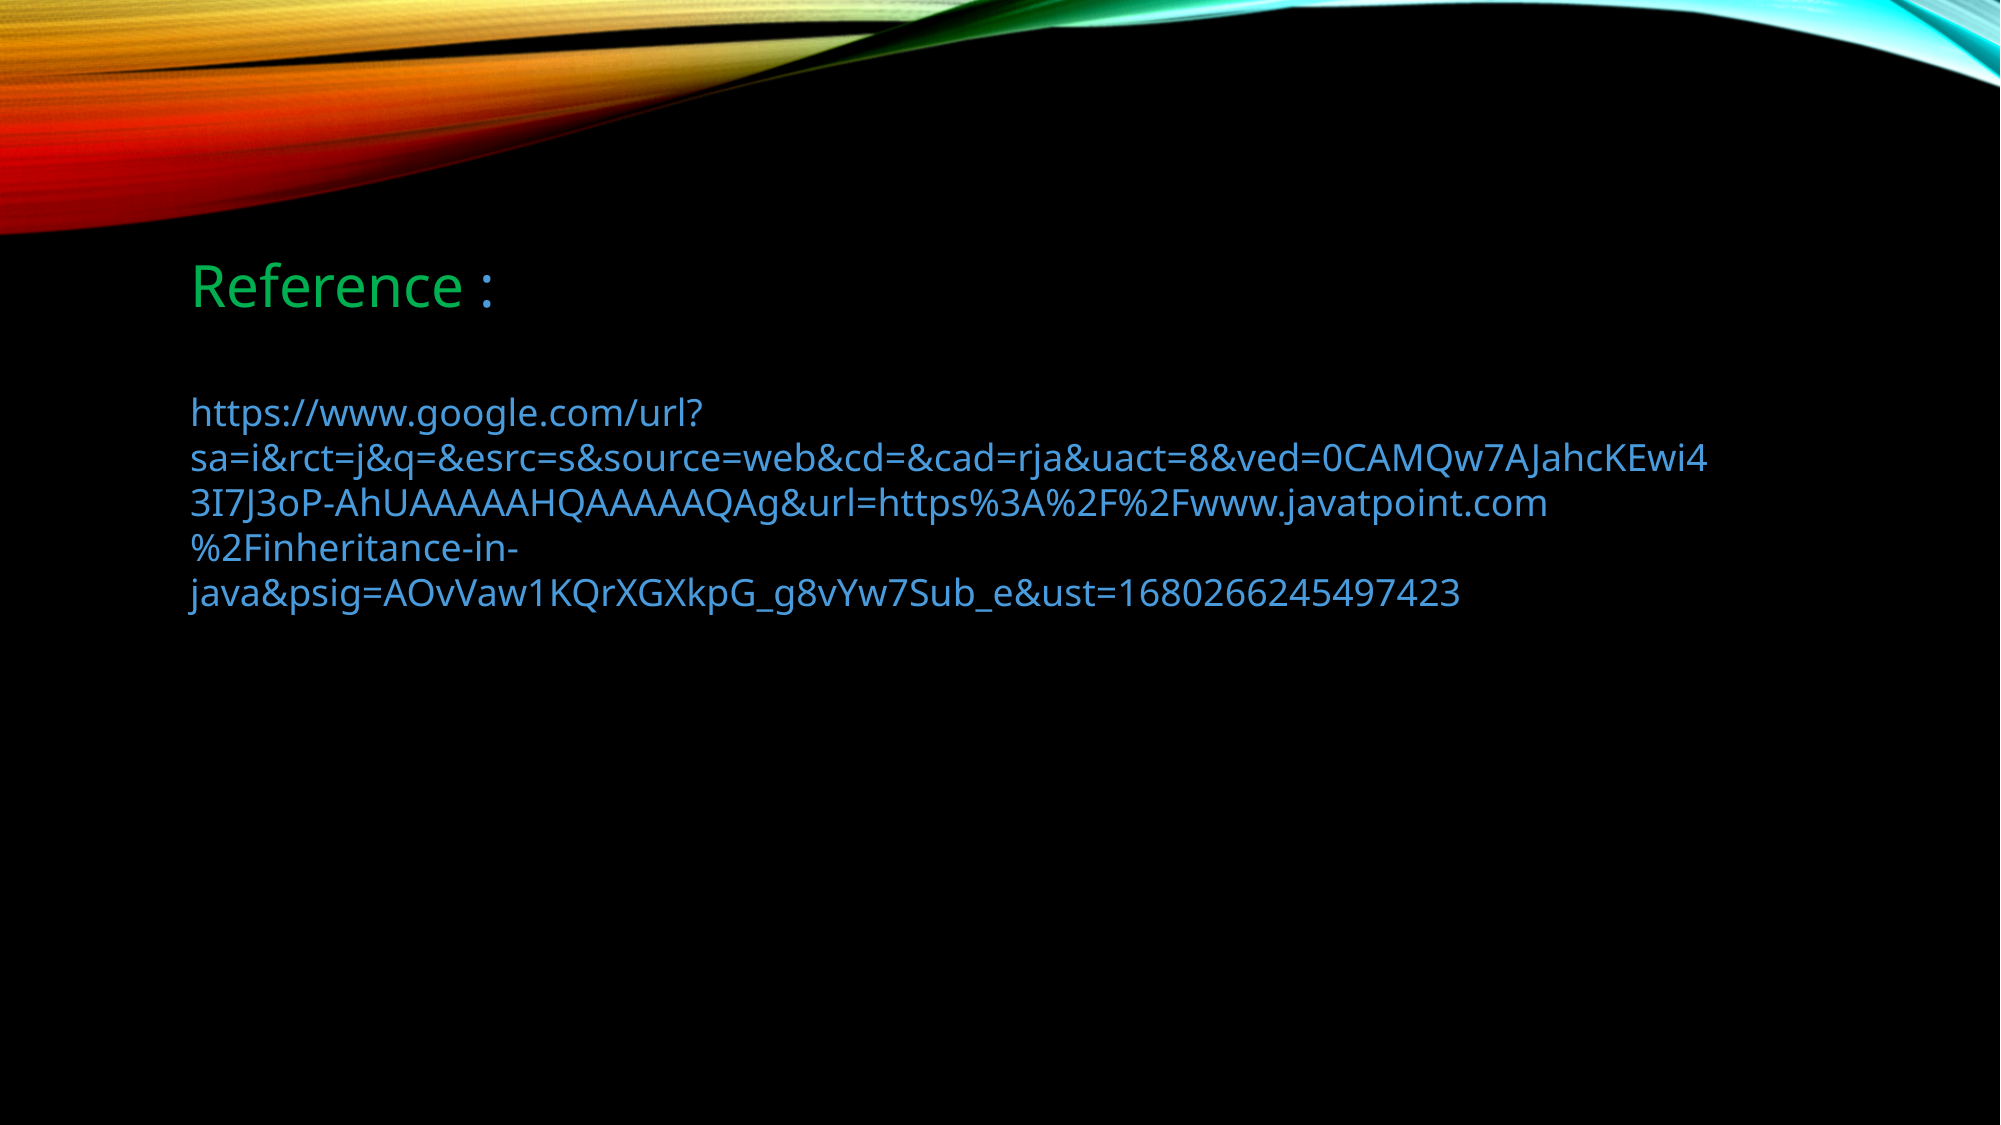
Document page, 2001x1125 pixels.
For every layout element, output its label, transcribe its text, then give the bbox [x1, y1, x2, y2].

text_box Reference : https://www.google.com/url?sa=i&rct=j&q=&esrc=s&source=web&cd=&cad=rja&uact=8&ved=0CAMQw7AJahcKEwi43I7J3oP-AhUAAAAAHQAAAAAQAg&url=https%3A%2F%2Fwww.javatpoint.com%2Finheritance-in-java&psig=AOvVaw1KQrXGXkpG_g8vYw7Sub_e&ust=1680266245497423 [175, 241, 1737, 622]
picture [0, 0, 2000, 237]
